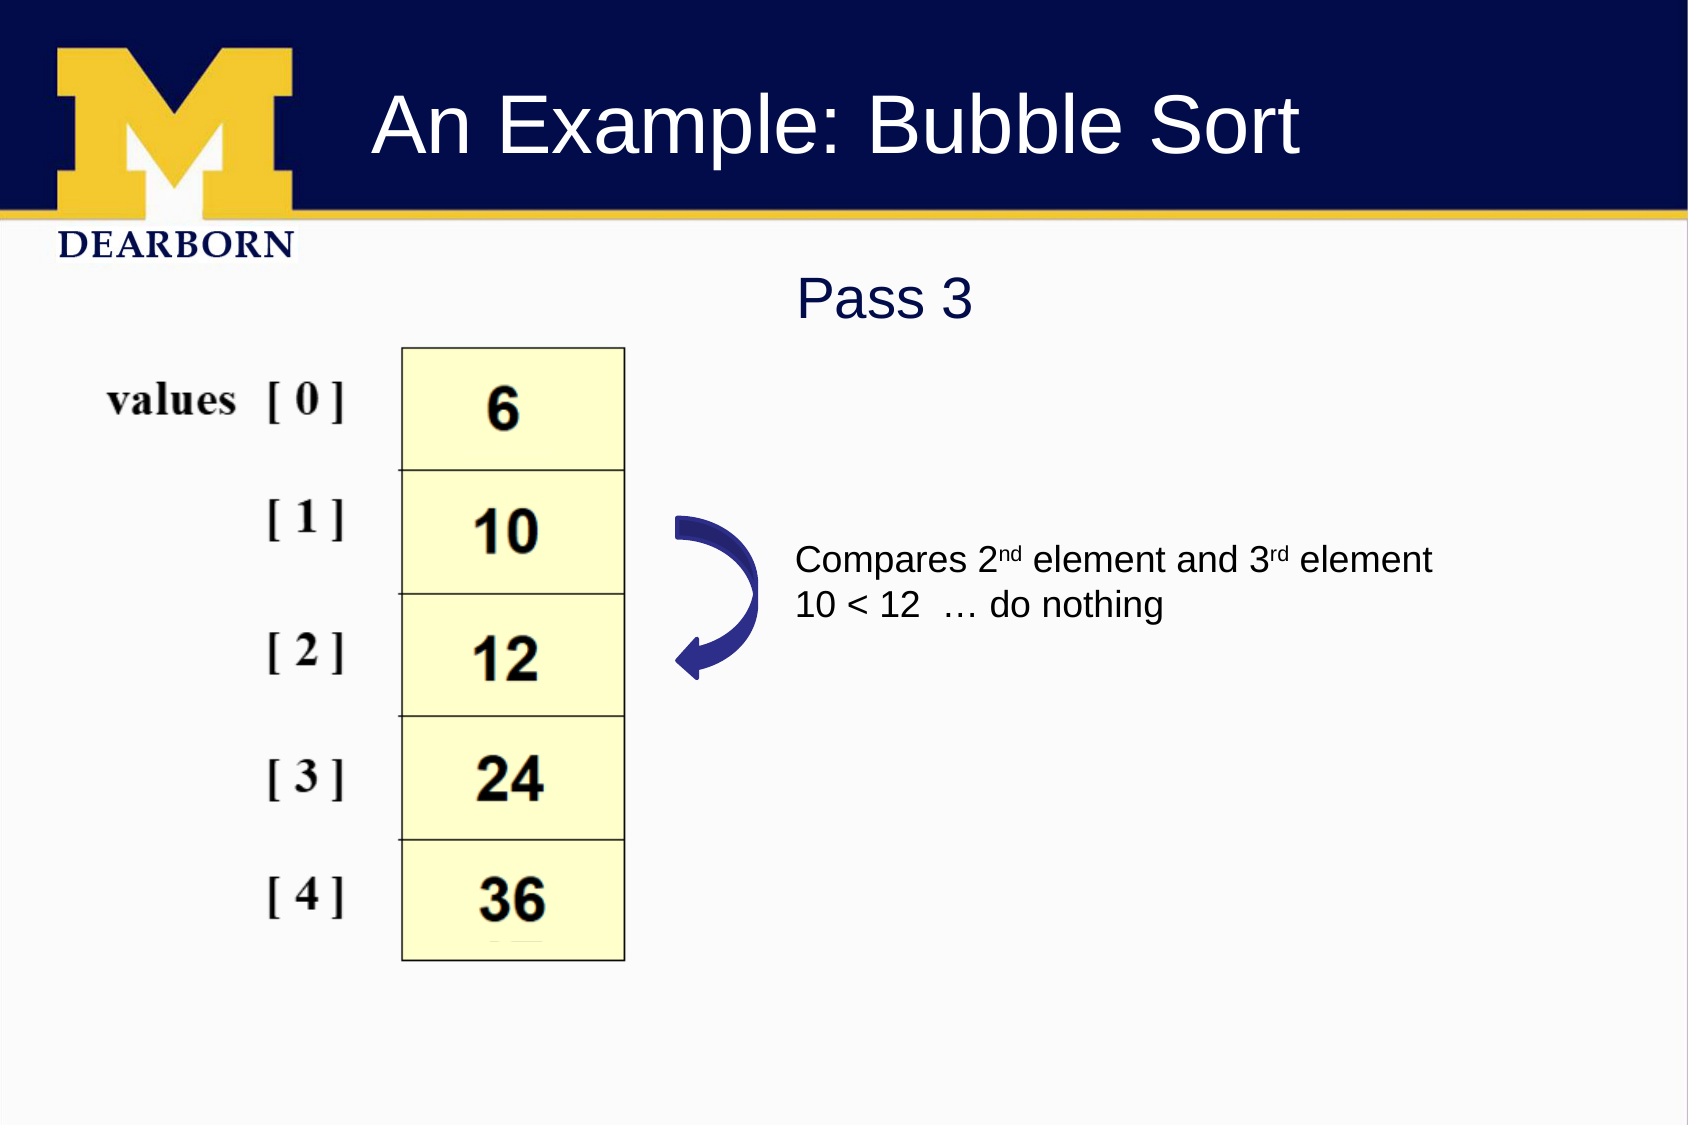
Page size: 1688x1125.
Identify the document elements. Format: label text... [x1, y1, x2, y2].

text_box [680, 520, 753, 577]
text_box Compares 2nd element and 3rd element 10 < 12 … do nothing [780, 527, 1506, 633]
title An Example: Bubble Sort [356, 62, 1688, 154]
text_box [675, 515, 759, 681]
text_box Pass 3 [781, 253, 1507, 338]
picture [0, 0, 1688, 1125]
